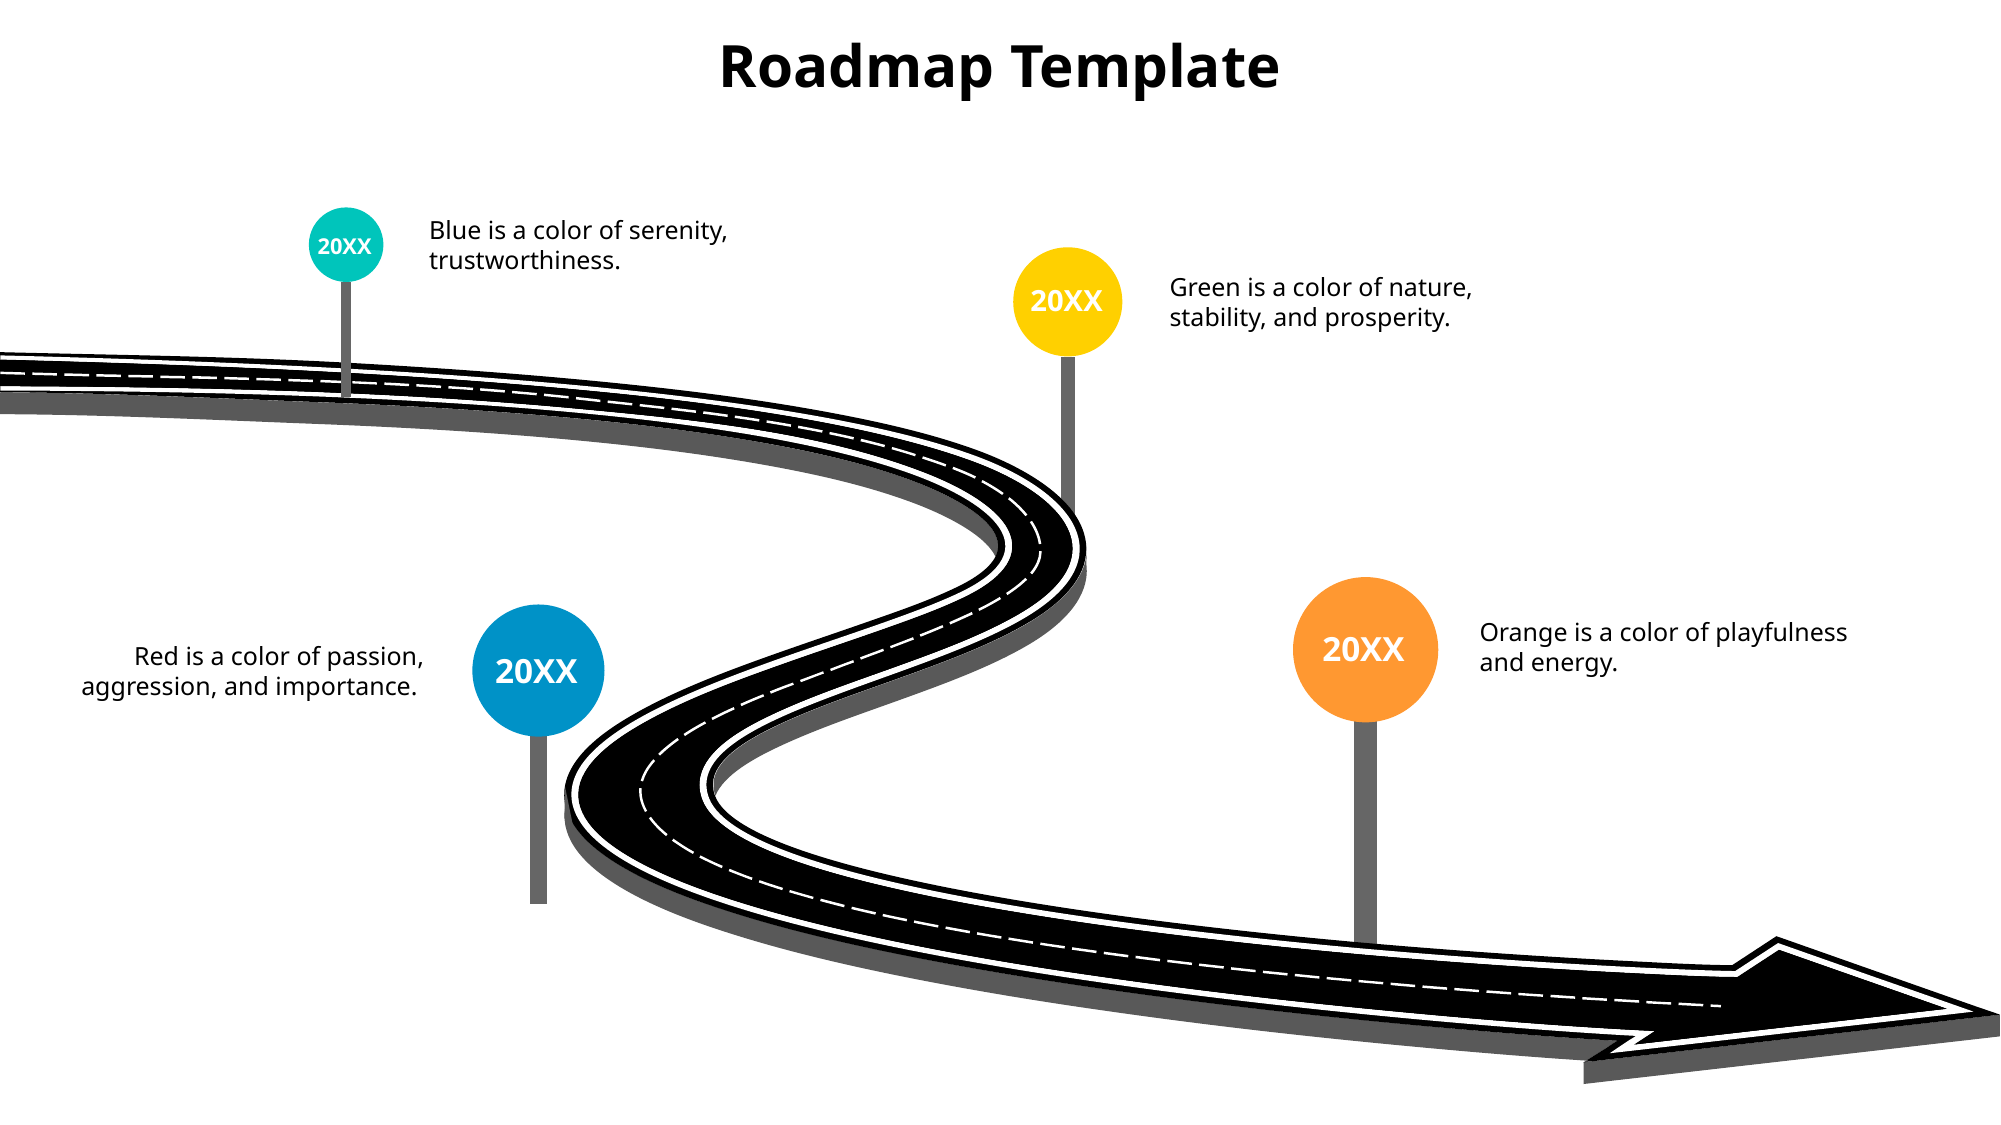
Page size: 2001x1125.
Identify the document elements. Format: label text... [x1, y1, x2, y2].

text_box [0, 207, 2000, 1085]
text_box Roadmap Template [0, 22, 2000, 107]
